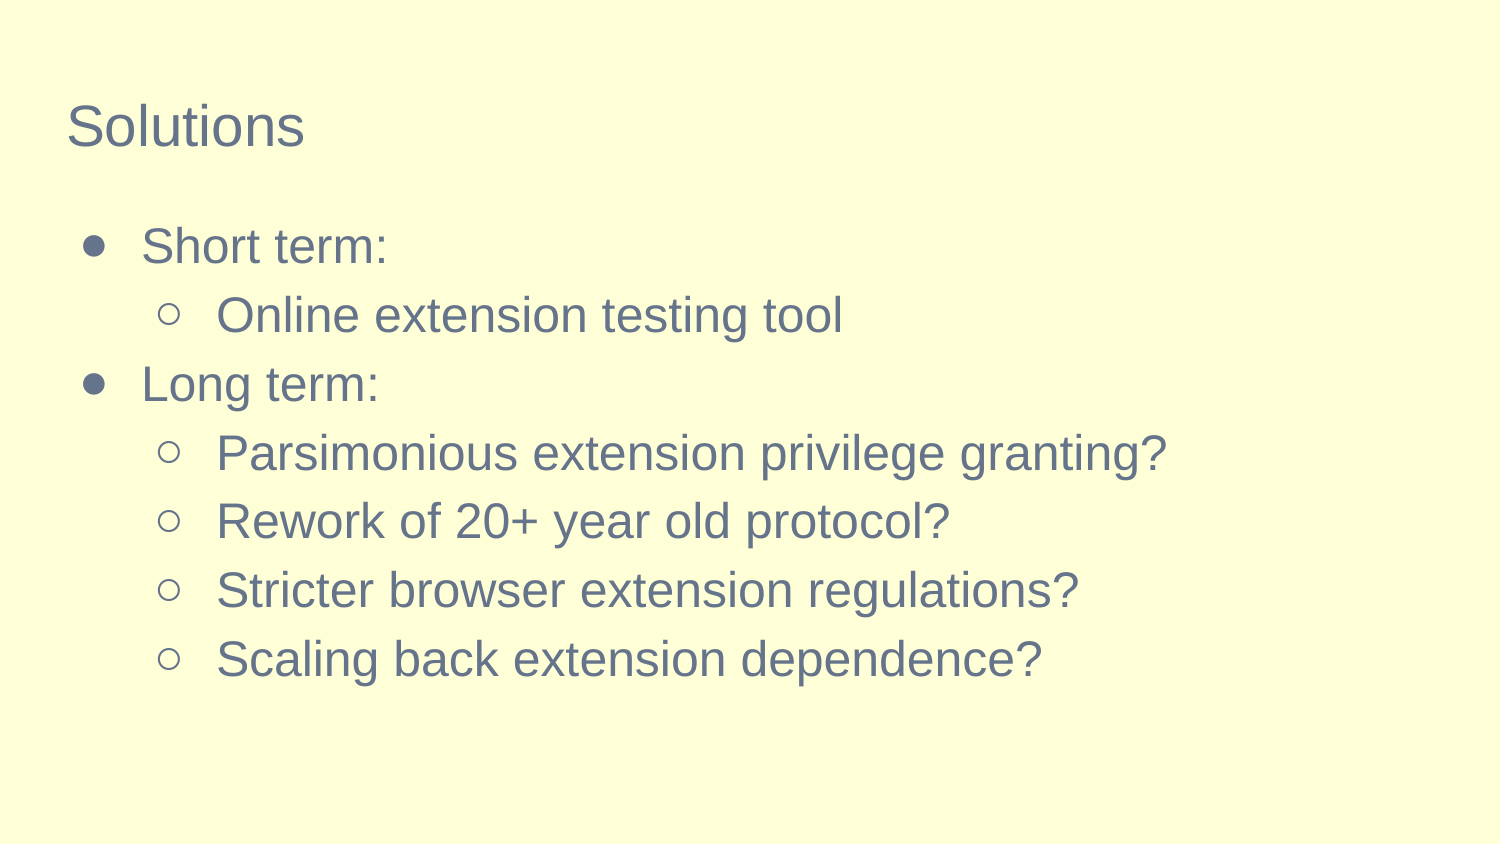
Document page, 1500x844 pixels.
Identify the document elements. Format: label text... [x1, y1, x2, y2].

title Solutions [51, 72, 1449, 167]
list Short term: Online extension testing tool Long term: Parsimonious extension privilege granting? Rework of 20+ year old protocol? Stricter browser extension regulations? Scaling back extension dependence? [51, 189, 1449, 750]
